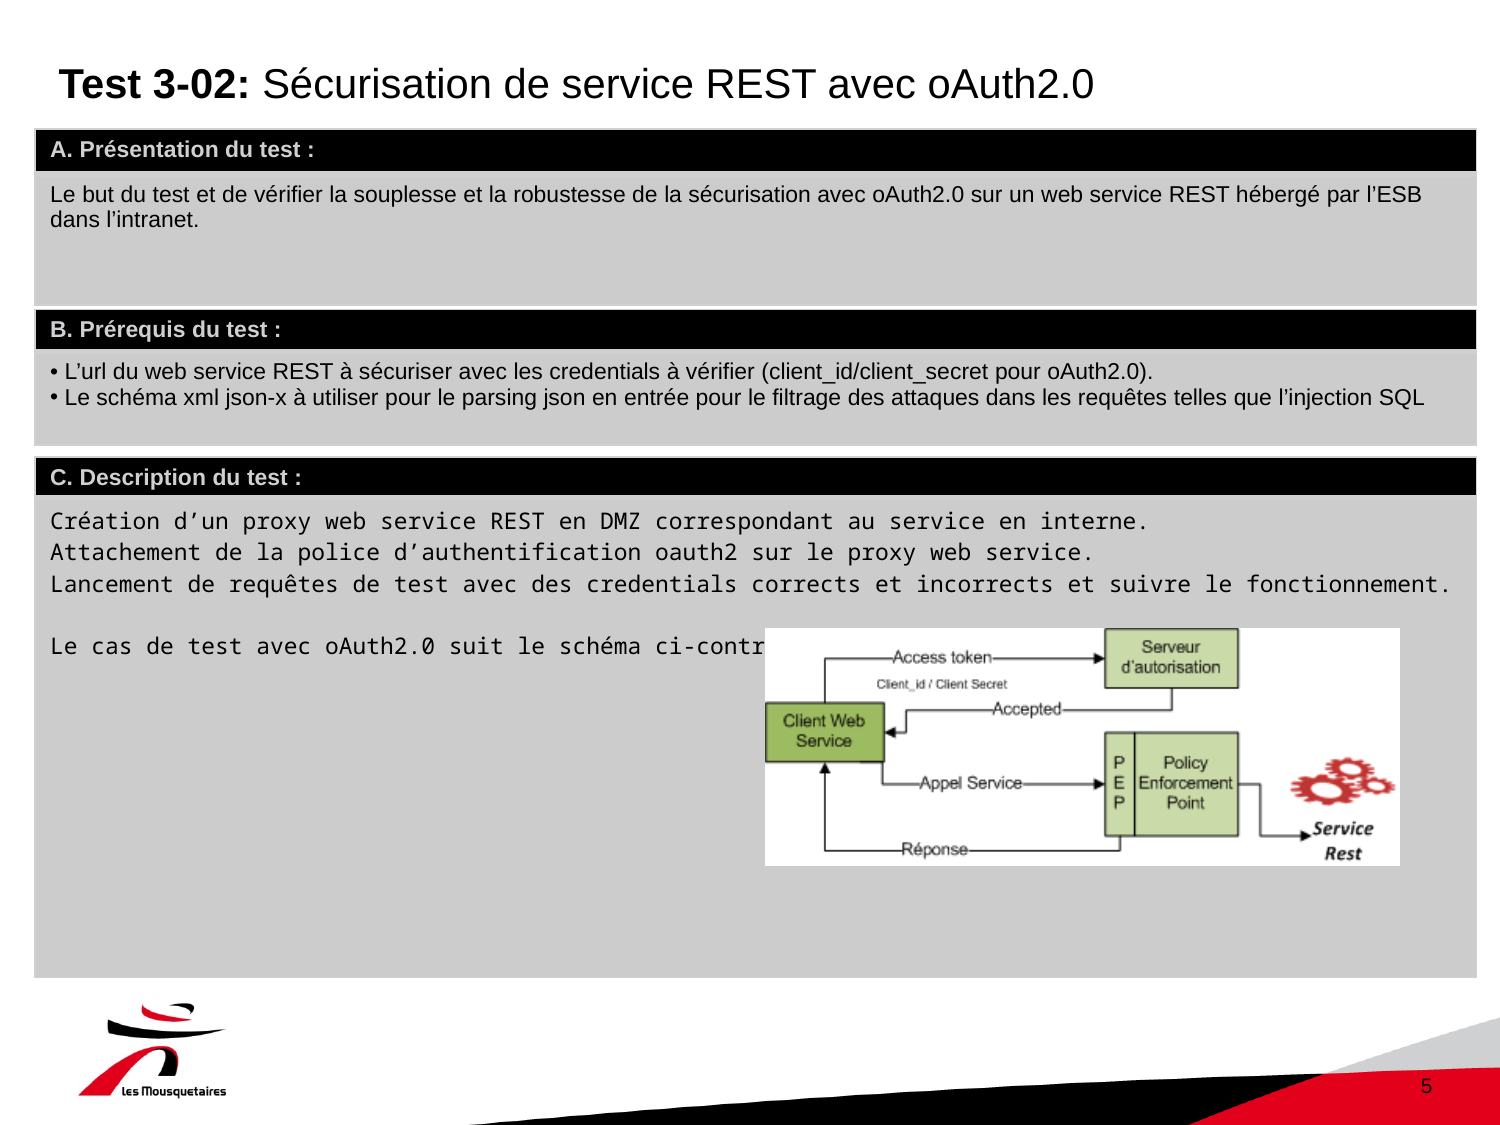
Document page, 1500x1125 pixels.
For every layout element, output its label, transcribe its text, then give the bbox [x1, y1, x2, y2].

table_header C. Description du test : [36, 458, 1476, 495]
table_cell Création d’un proxy web service REST en DMZ correspondant au service en interne. Attachement de la police d’authentification oauth2 sur le proxy web service. Lancement de requêtes de test avec des credentials corrects et incorrects et suivre le fonctionnement. Le cas de test avec oAuth2.0 suit le schéma ci-contre: [36, 500, 1476, 977]
title Test 3-02: Sécurisation de service REST avec oAuth2.0 [58, 46, 1417, 117]
picture [0, 0, 1500, 1125]
table_cell Le but du test et de vérifier la souplesse et la robustesse de la sécurisation avec oAuth2.0 sur un web service REST hébergé par l’ESB dans l’intranet. [36, 177, 1476, 304]
table_header A. Présentation du test : [36, 130, 1476, 171]
table_cell L’url du web service REST à sécuriser avec les credentials à vérifier (client_id/client_secret pour oAuth2.0). Le schéma xml json-x à utiliser pour le parsing json en entrée pour le filtrage des attaques dans les requêtes telles que l’injection SQL [36, 354, 1476, 444]
slide_number 5 [1328, 1070, 1433, 1101]
table_header B. Prérequis du test : [36, 310, 1476, 349]
